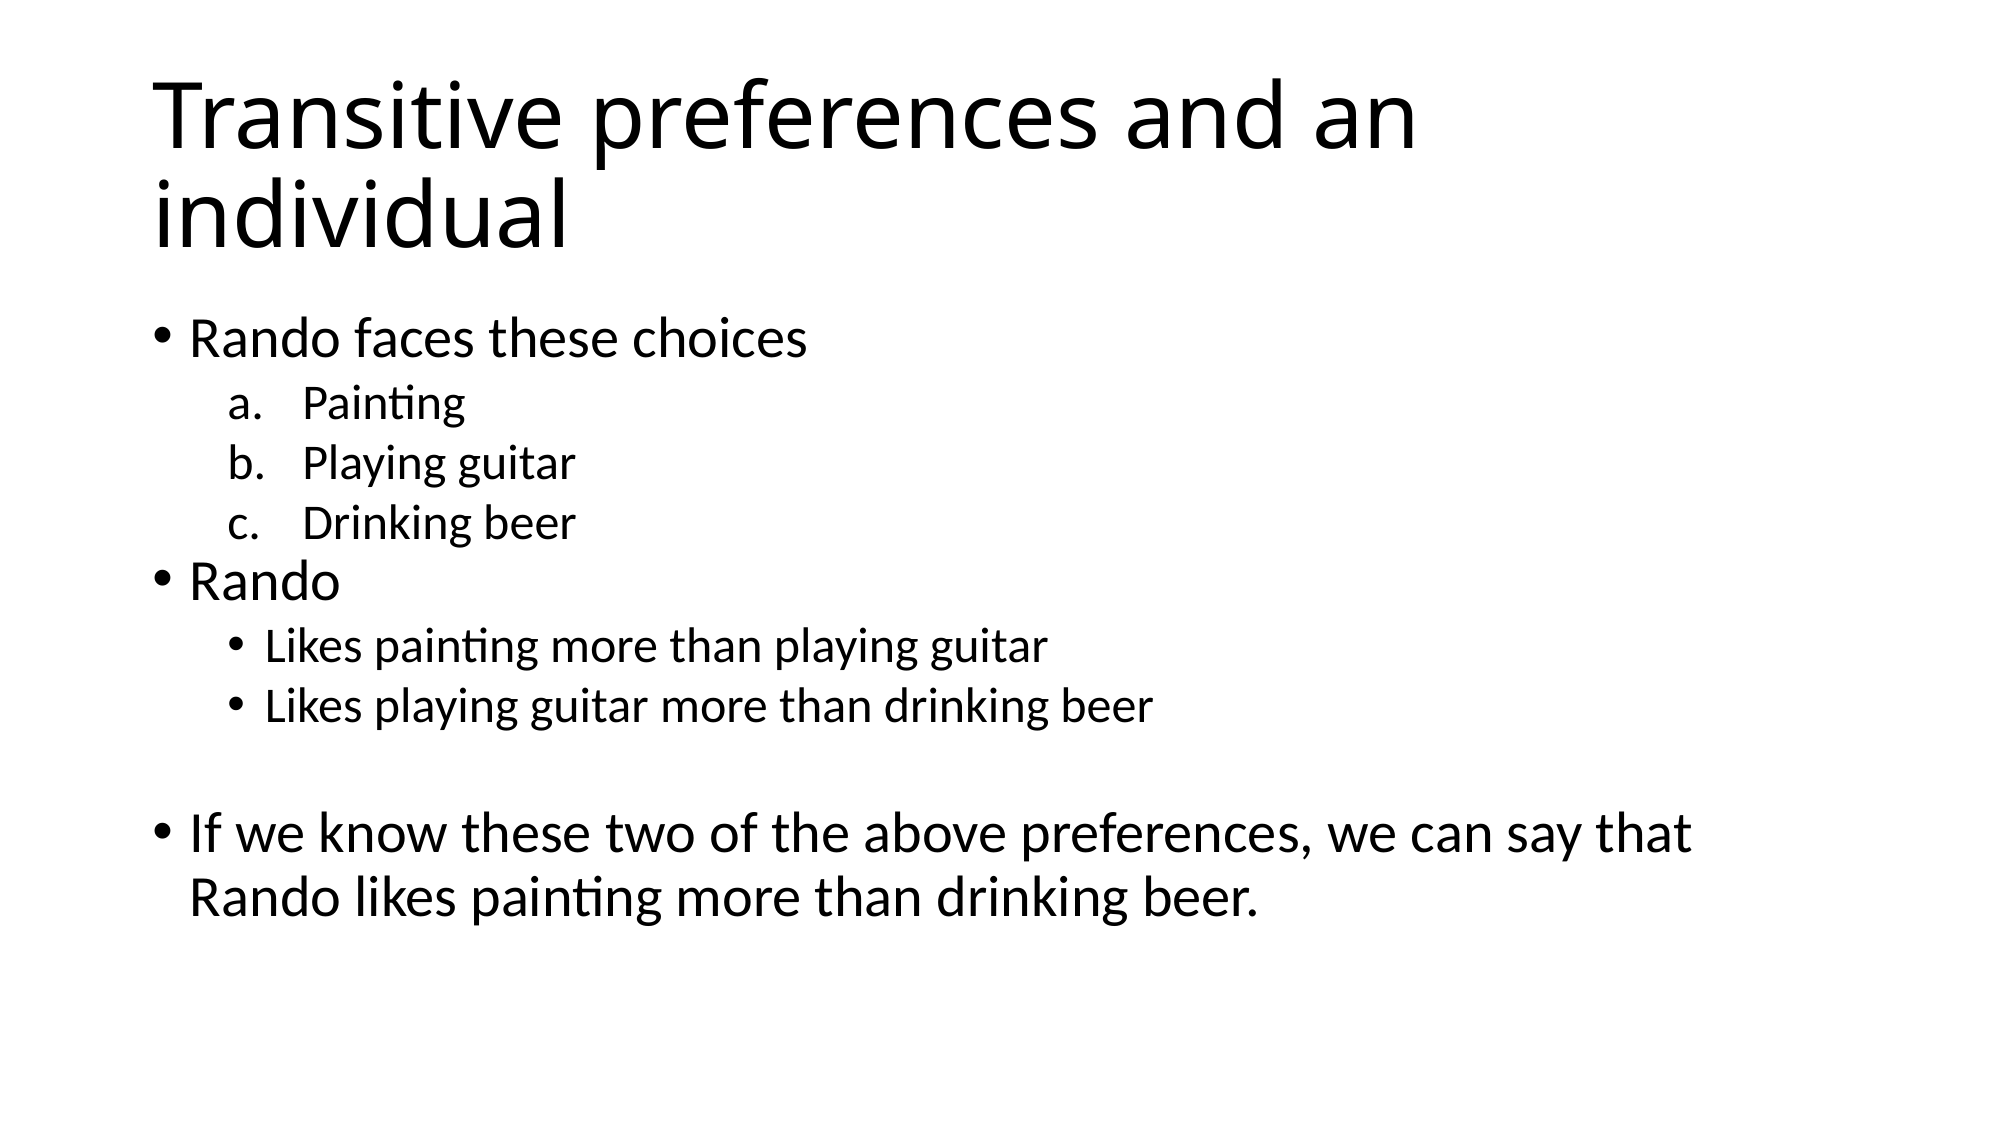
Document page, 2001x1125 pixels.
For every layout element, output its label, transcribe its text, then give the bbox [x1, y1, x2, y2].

text_box Transitive preferences and an individual [137, 59, 1863, 278]
text_box Rando faces these choices Painting Playing guitar Drinking beer Rando Likes painting more than playing guitar Likes playing guitar more than drinking beer If we know these two of the above preferences, we can say that Rando likes painting more than drinking beer. [137, 299, 1863, 1014]
